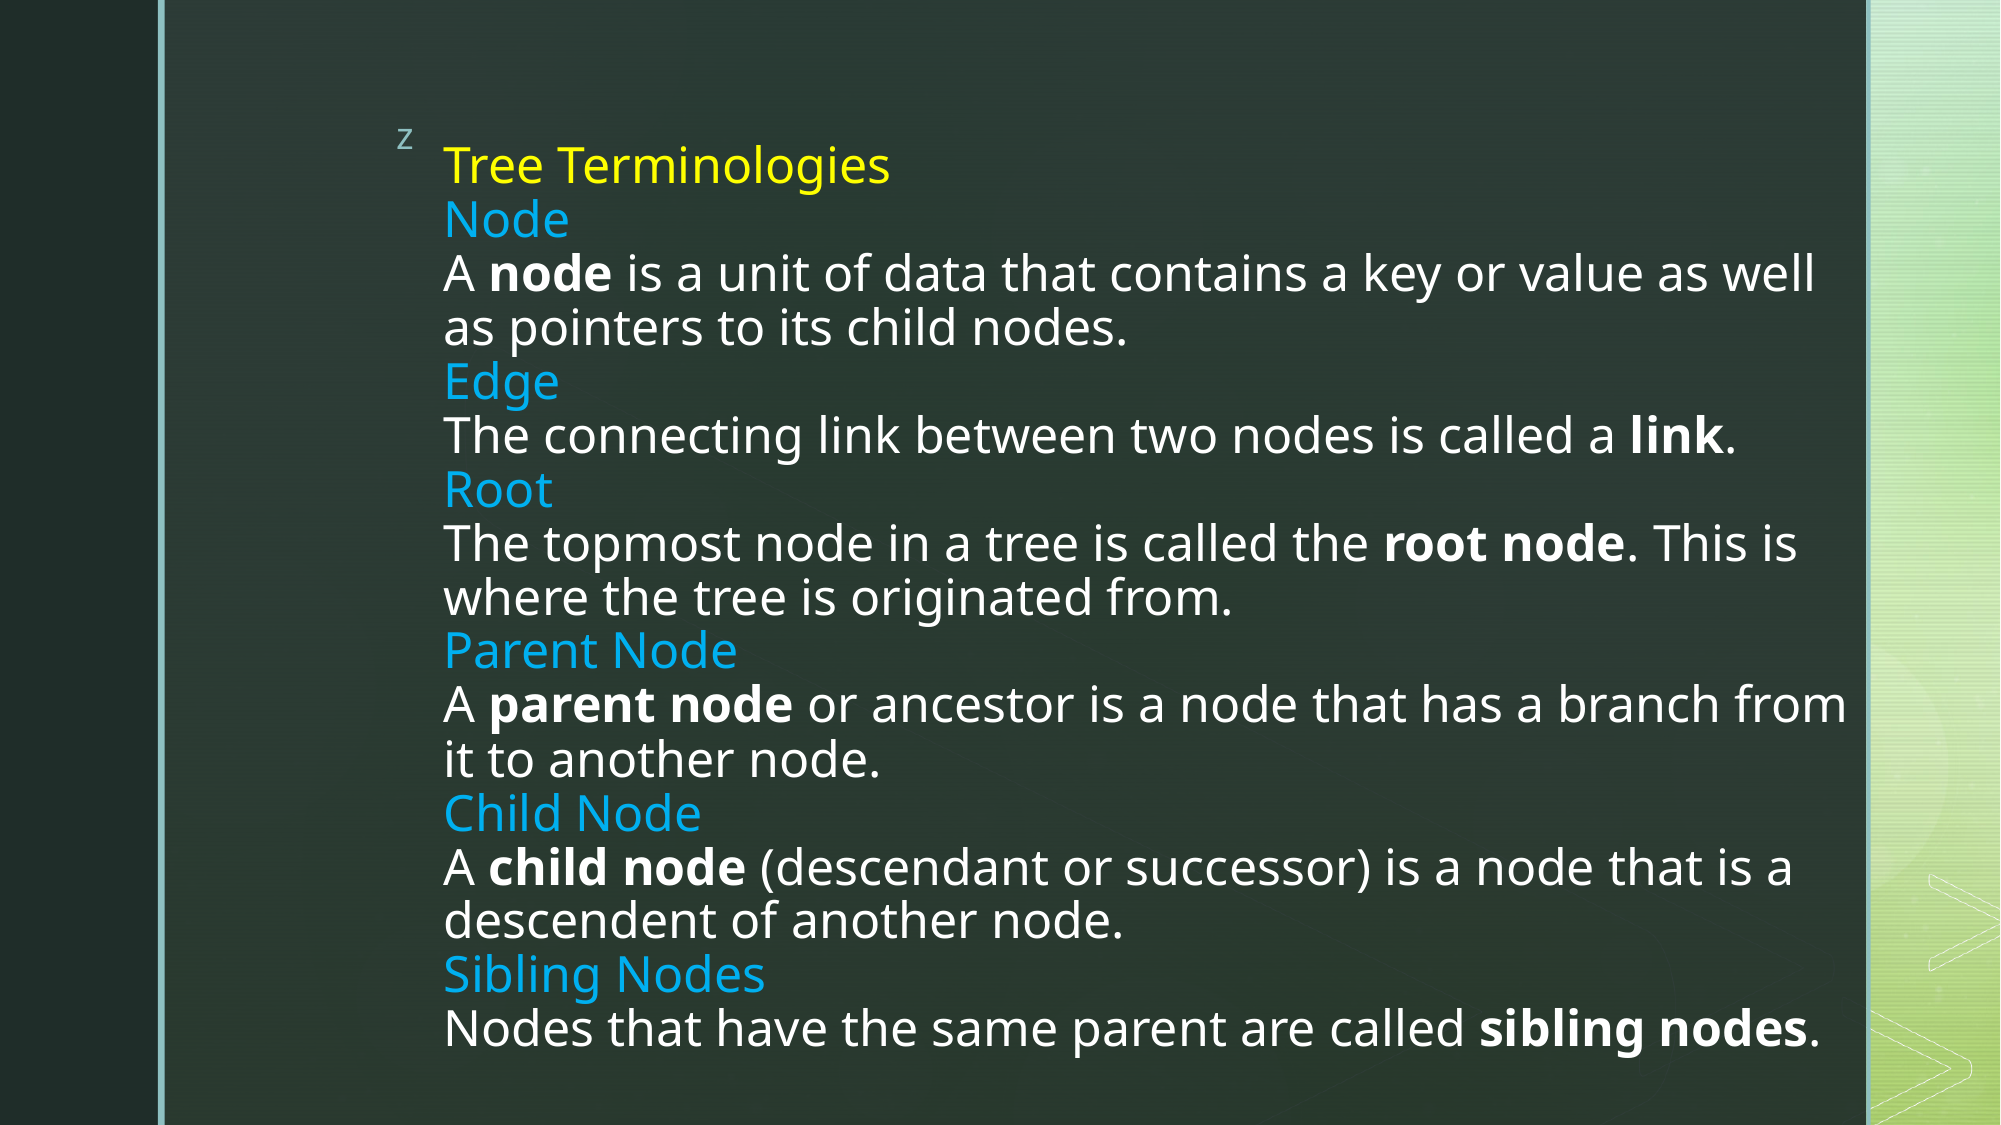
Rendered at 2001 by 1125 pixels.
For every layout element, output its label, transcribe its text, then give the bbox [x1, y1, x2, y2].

title Tree Terminologies Node A node is a unit of data that contains a key or value as well as pointers to its child nodes. Edge The connecting link between two nodes is called a link. Root The topmost node in a tree is called the root node. This is where the tree is originated from. Parent Node A parent node or ancestor is a node that has a branch from it to another node. Child Node A child node (descendant or successor) is a node that is a descendent of another node. Sibling Nodes Nodes that have the same parent are called sibling nodes. [428, 132, 1870, 1125]
picture [1871, 0, 2001, 1125]
